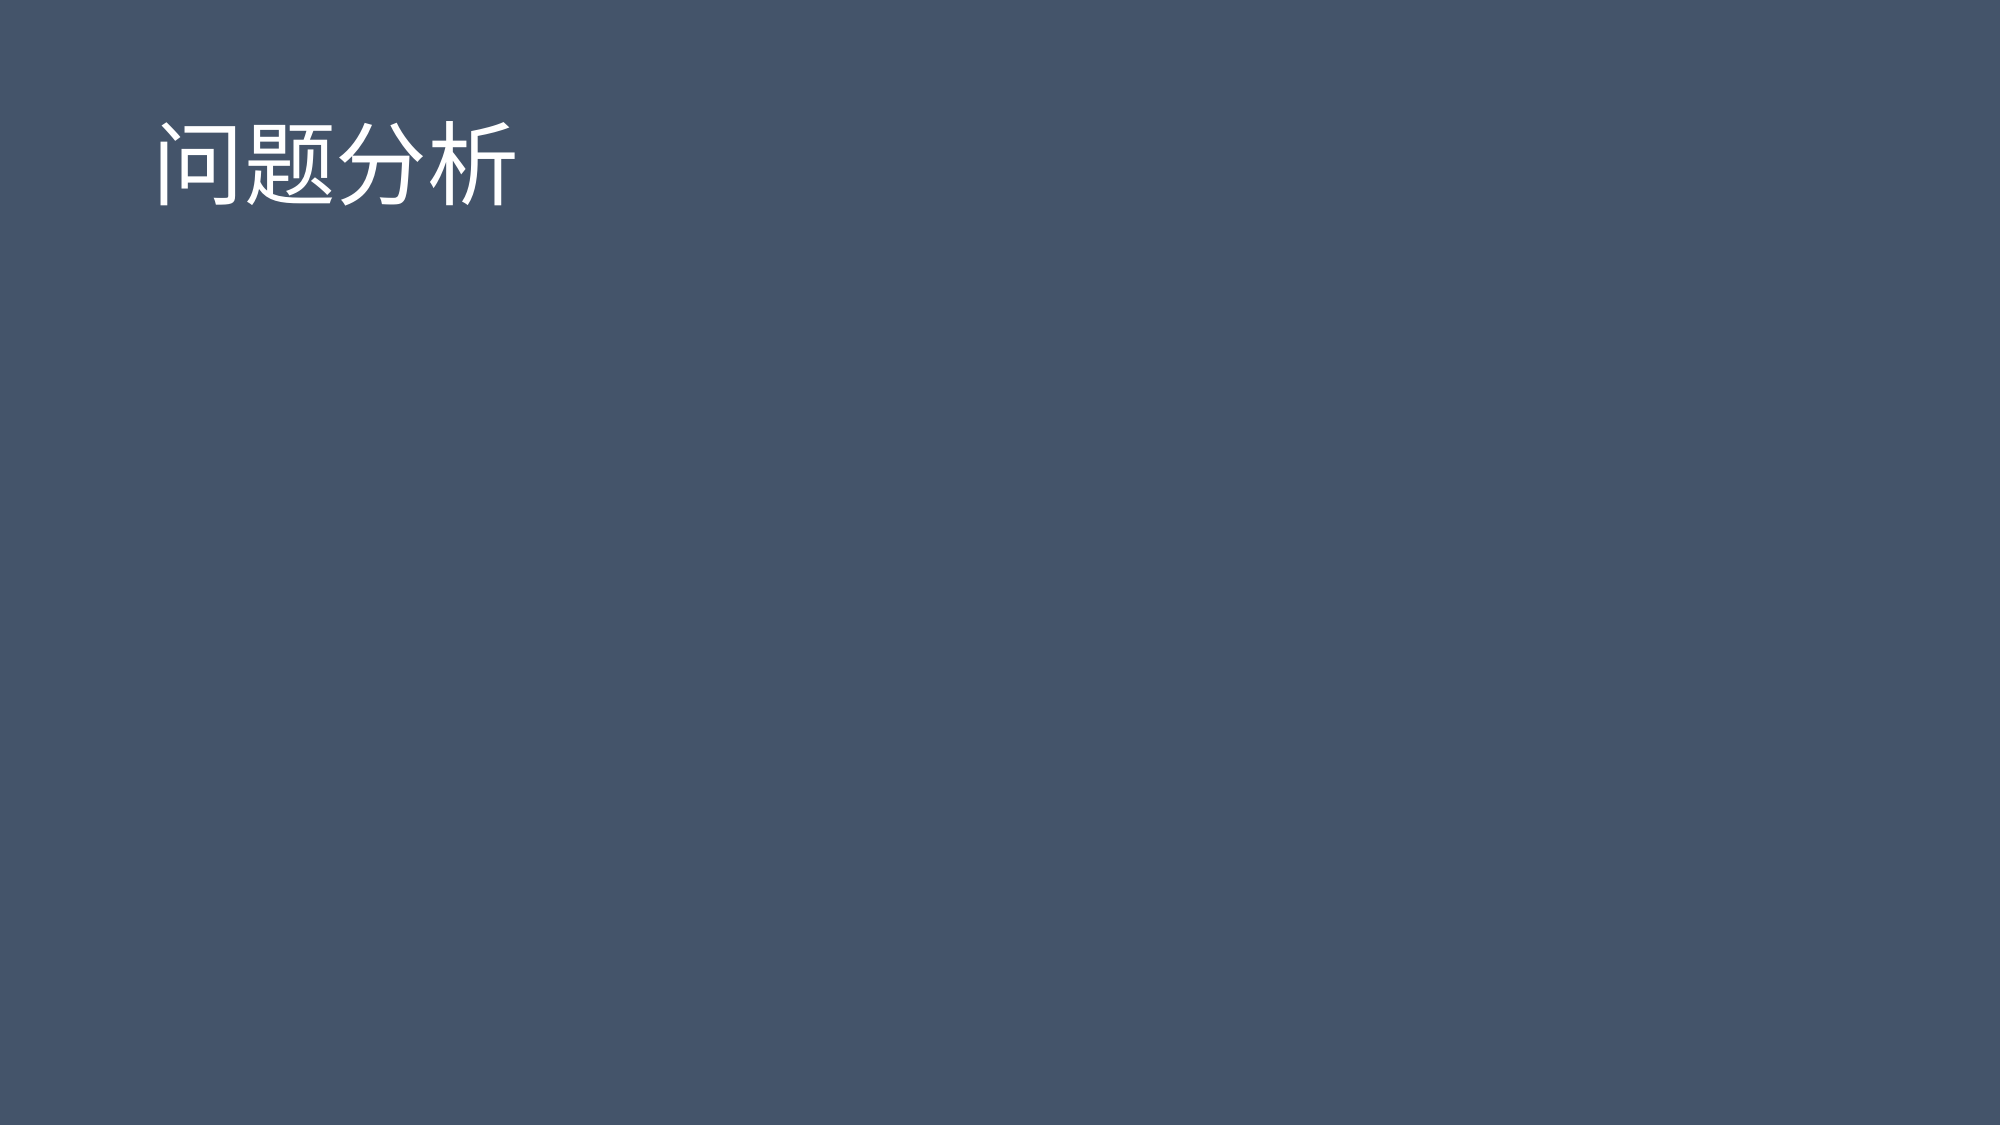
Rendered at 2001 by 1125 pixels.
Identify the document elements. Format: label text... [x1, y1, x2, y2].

title 问题分析 [137, 59, 1863, 278]
